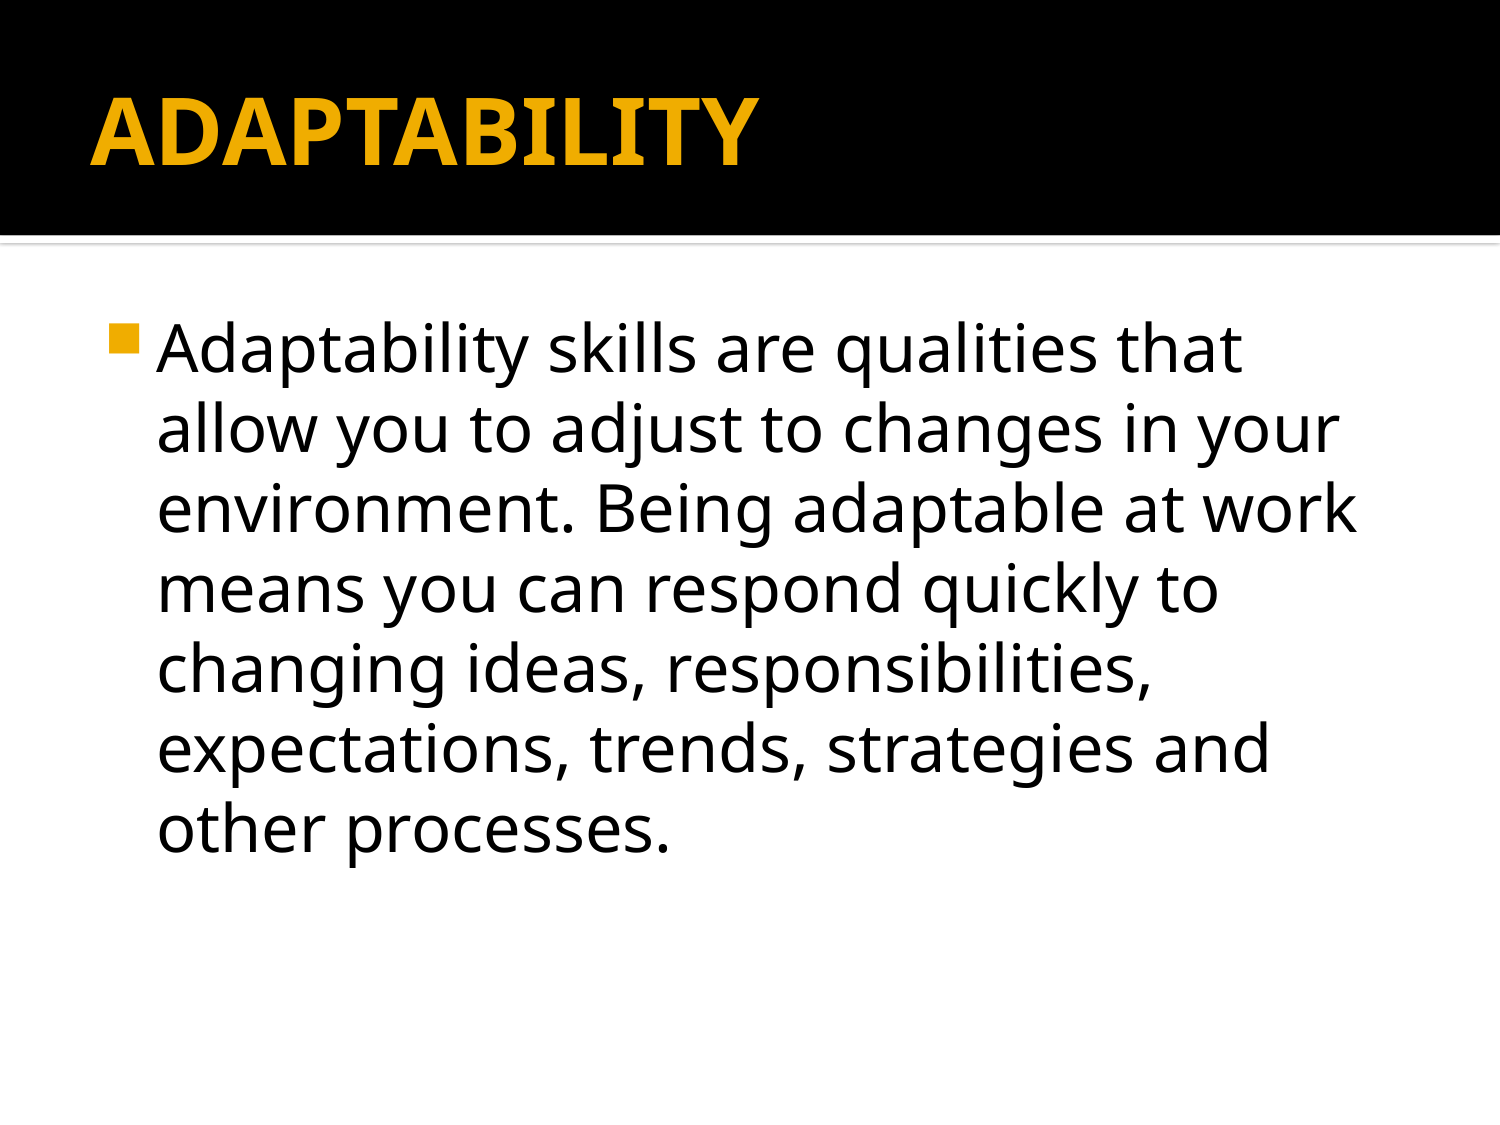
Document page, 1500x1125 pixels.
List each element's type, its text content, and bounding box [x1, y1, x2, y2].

title ADAPTABILITY [75, 25, 1425, 231]
list Adaptability skills are qualities that allow you to adjust to changes in your environment. Being adaptable at work means you can respond quickly to changing ideas, responsibilities, expectations, trends, strategies and other processes. [75, 291, 1425, 1050]
